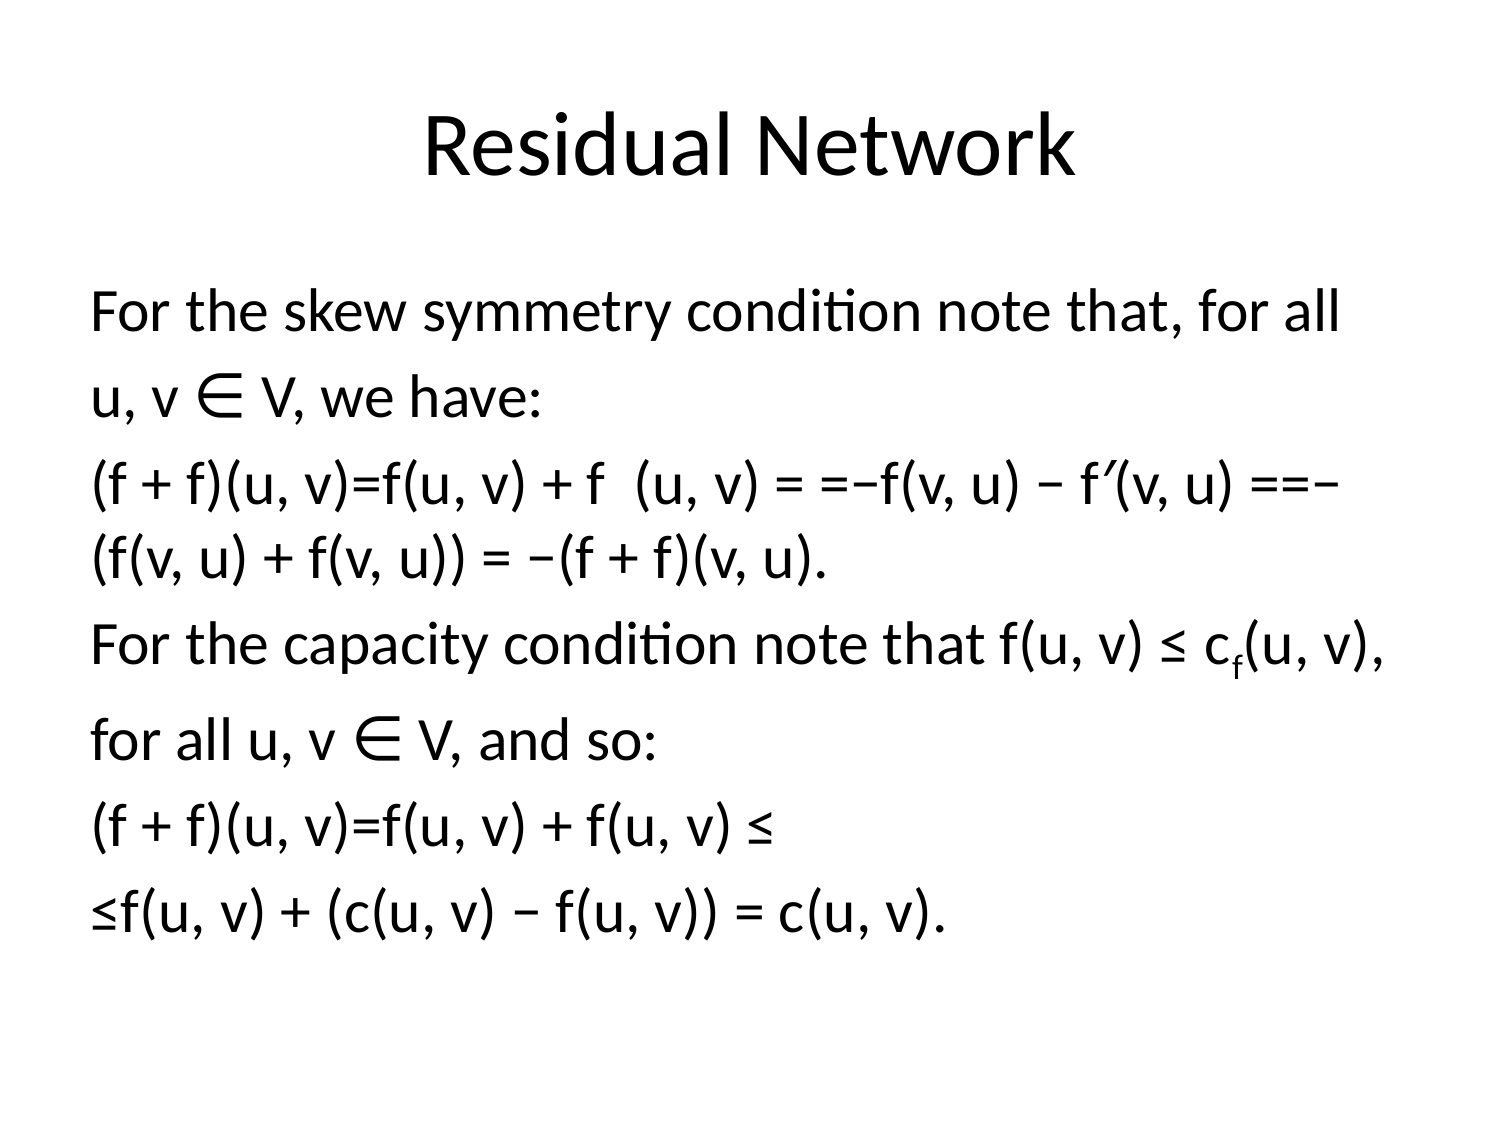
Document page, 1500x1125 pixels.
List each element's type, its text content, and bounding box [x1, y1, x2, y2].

list For the skew symmetry condition note that, for all u, v ∈ V, we have: (f + f)(u, v)=f(u, v) + f (u, v) = =−f(v, u) − f′(v, u) ==−(f(v, u) + f(v, u)) = −(f + f)(v, u). For the capacity condition note that f(u, v) ≤ cf(u, v), for all u, v ∈ V, and so: (f + f)(u, v)=f(u, v) + f(u, v) ≤ ≤f(u, v) + (c(u, v) − f(u, v)) = c(u, v). [75, 262, 1425, 1005]
title Residual Network [75, 45, 1425, 233]
